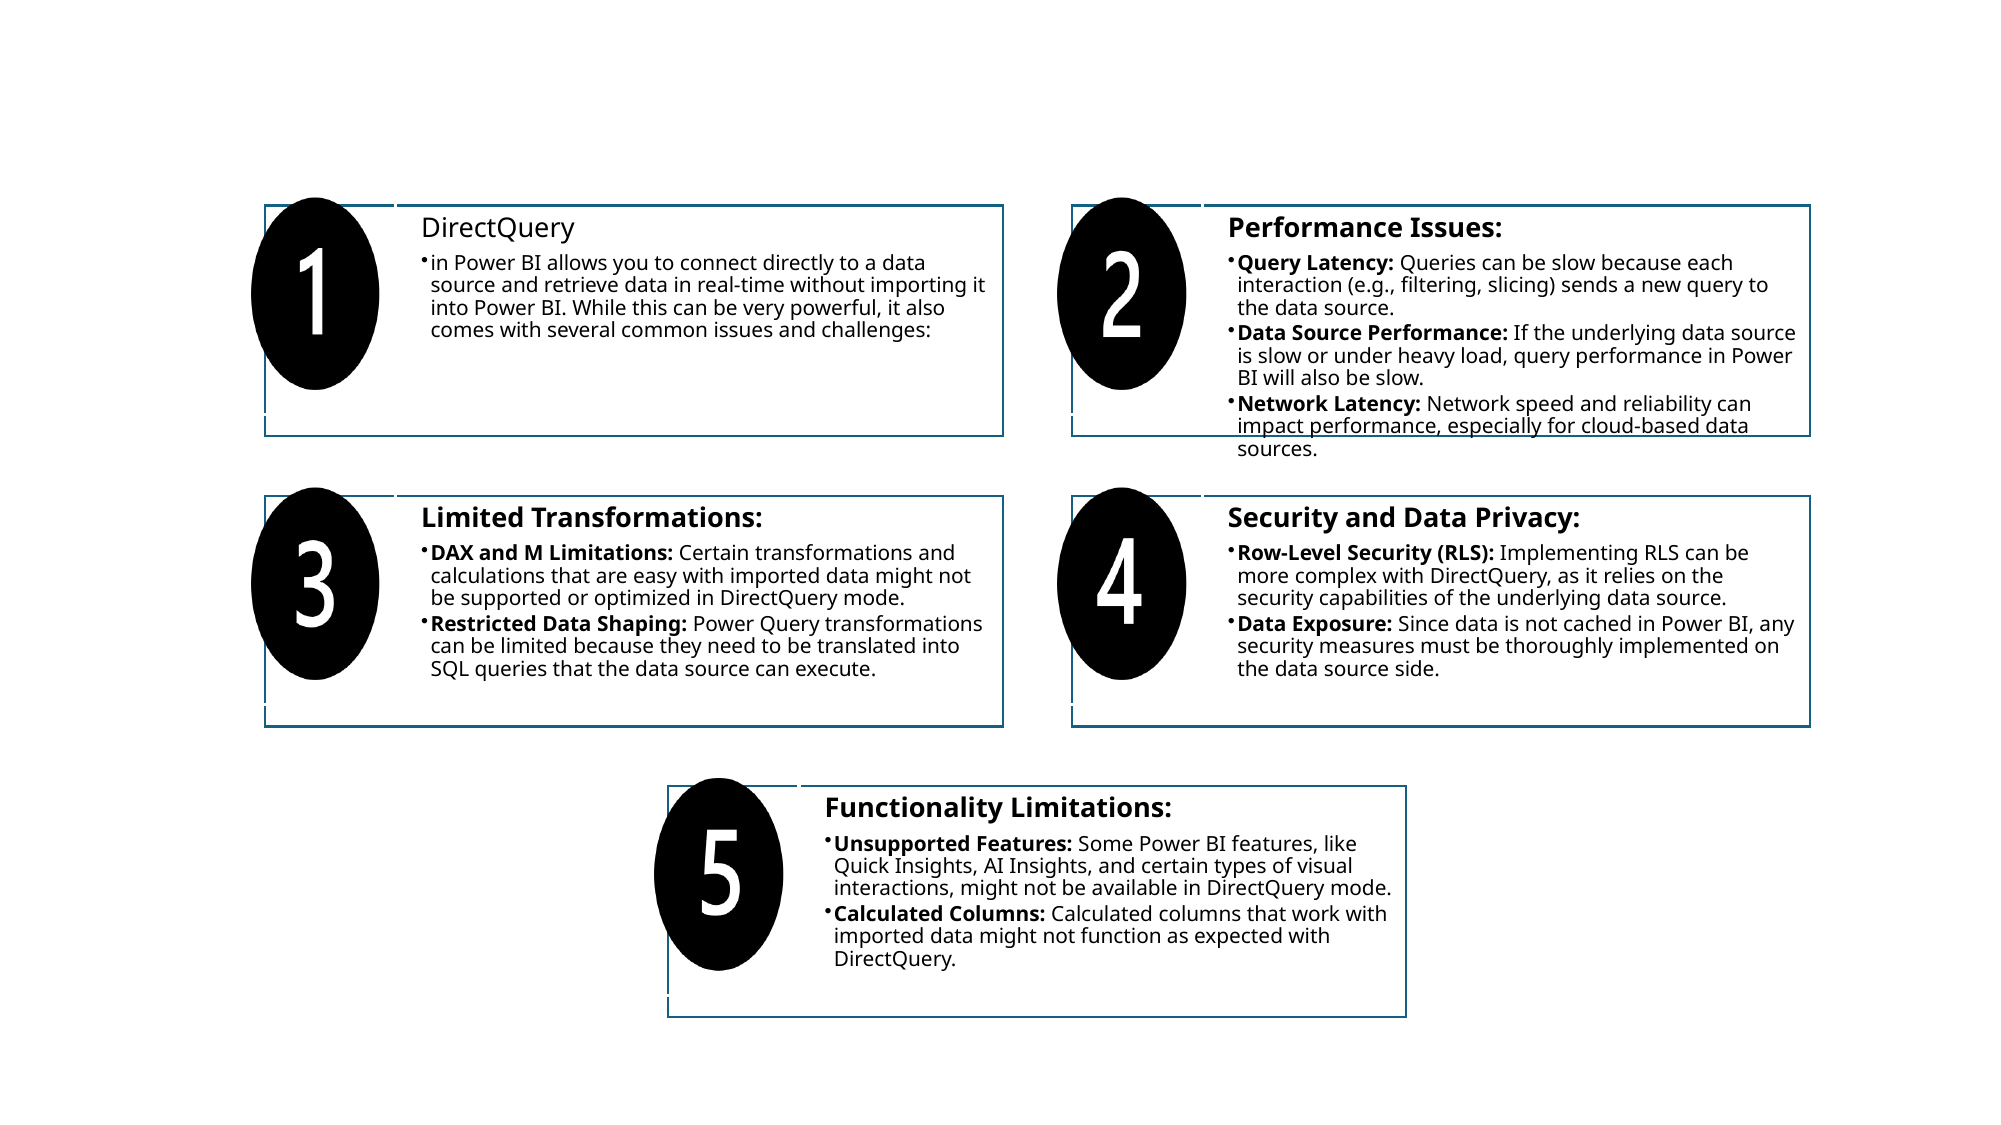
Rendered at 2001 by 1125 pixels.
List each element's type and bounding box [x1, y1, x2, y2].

list [136, 160, 1908, 1029]
